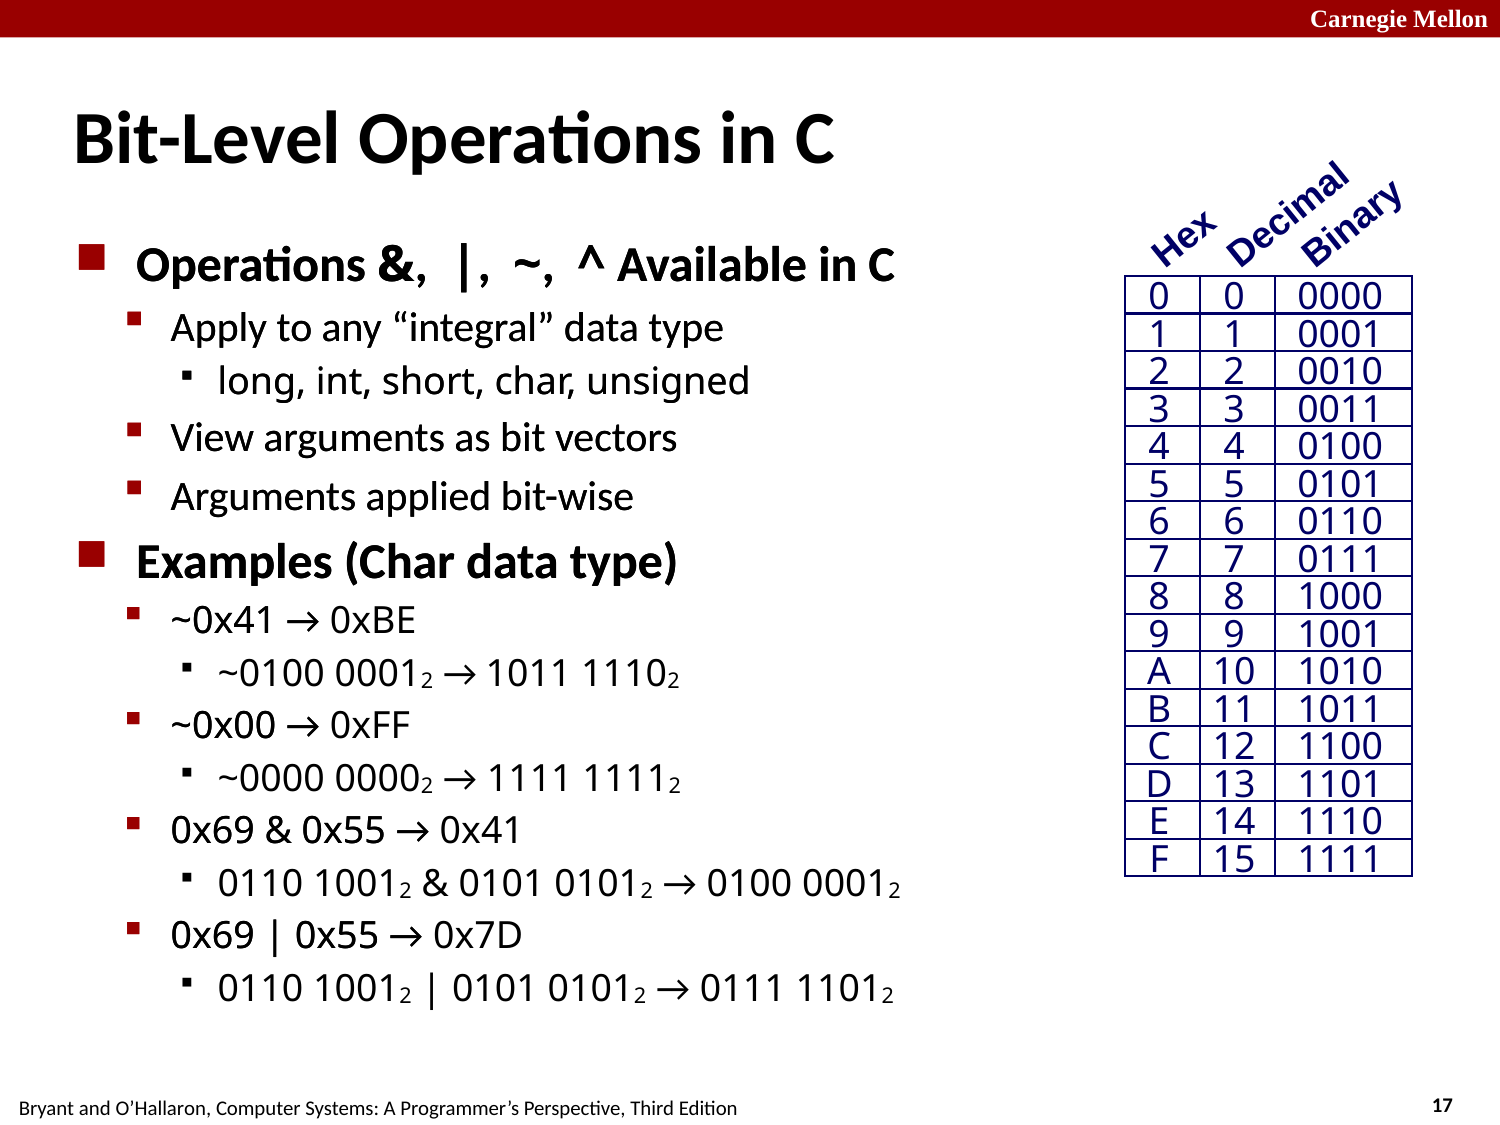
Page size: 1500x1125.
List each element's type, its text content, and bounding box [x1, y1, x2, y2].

title Bit-Level Operations in C [58, 71, 1305, 197]
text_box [1124, 133, 1429, 887]
list Operations &, |, ~, ^ Available in C Apply to any “integral” data type long, int, short, char, unsigned View arguments as bit vectors Arguments applied bit-wise Examples (Char data type) ~0x41 → 0xBE ~0100 00012 → 1011 11102 ~0x00 → 0xFF ~0000 00002 → 1111 11112 0x69 & 0x55 → 0x41 0110 10012 & 0101 01012 → 0100 00012 0x69 | 0x55 → 0x7D 0110 10012 | 0101 01012 → 0111 11012 [64, 223, 1361, 1040]
